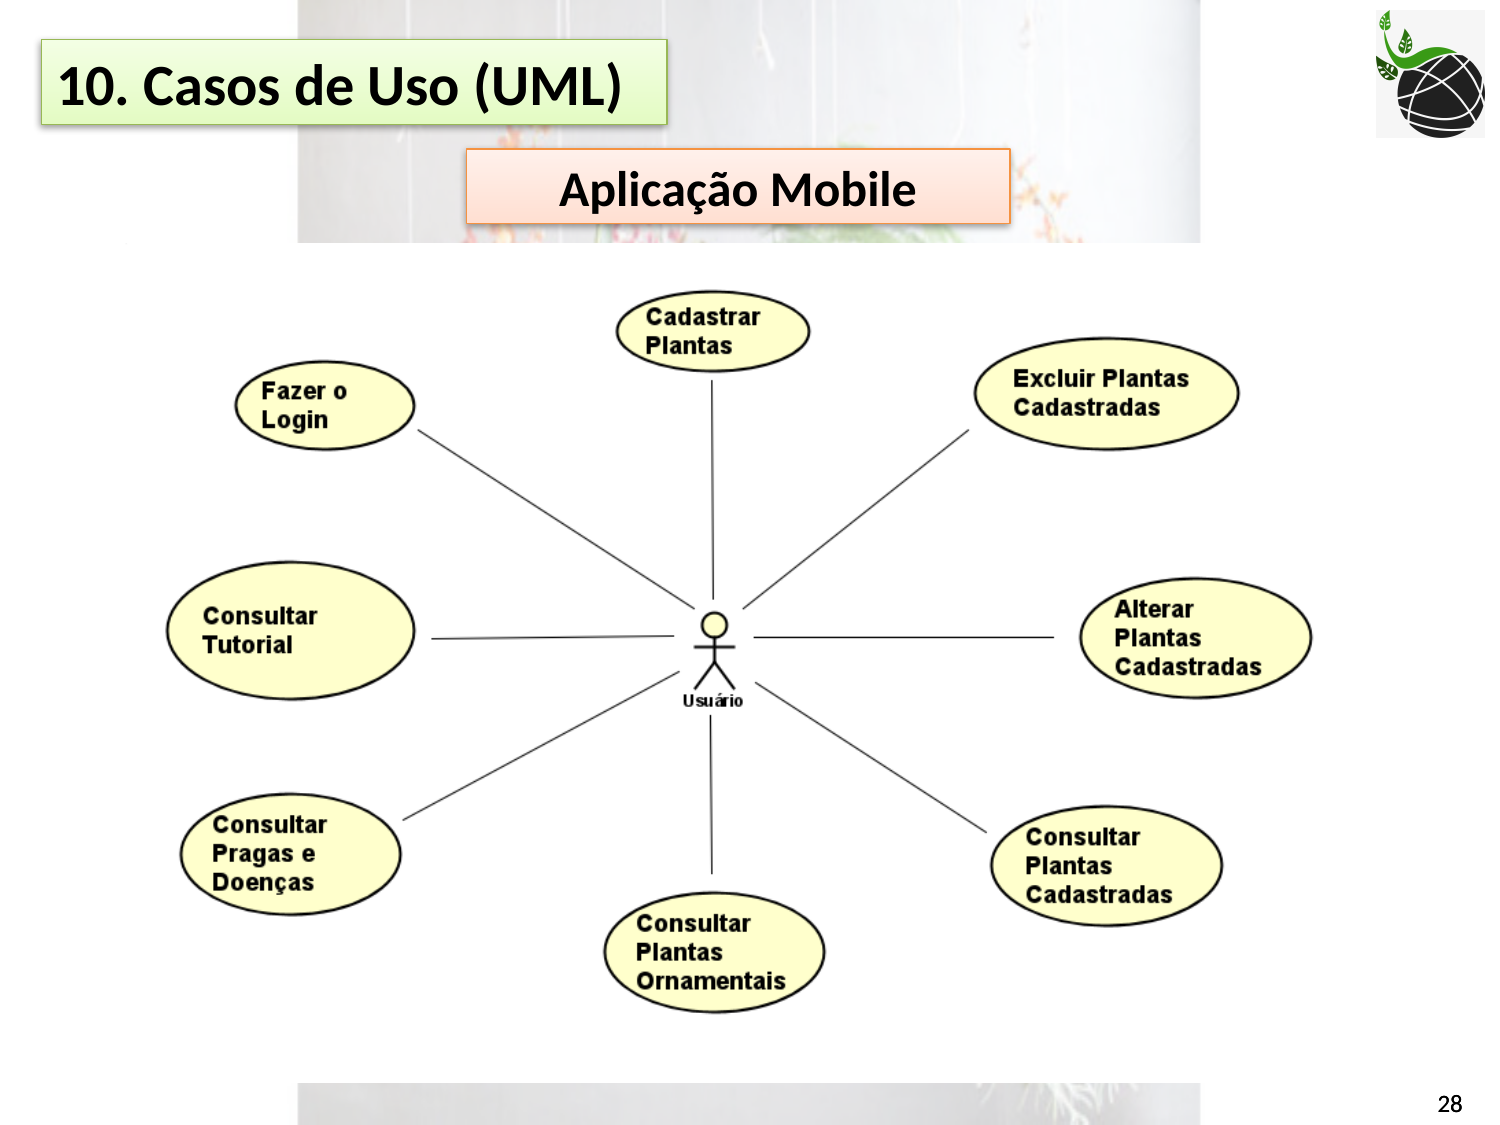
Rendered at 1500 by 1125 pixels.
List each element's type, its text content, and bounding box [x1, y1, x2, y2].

text_box Aplicação Mobile [466, 148, 1011, 224]
picture [1375, 10, 1485, 138]
text_box 10. Casos de Uso (UML) [41, 39, 668, 125]
picture [123, 243, 1372, 1083]
text_box 28 [1128, 1072, 1478, 1125]
